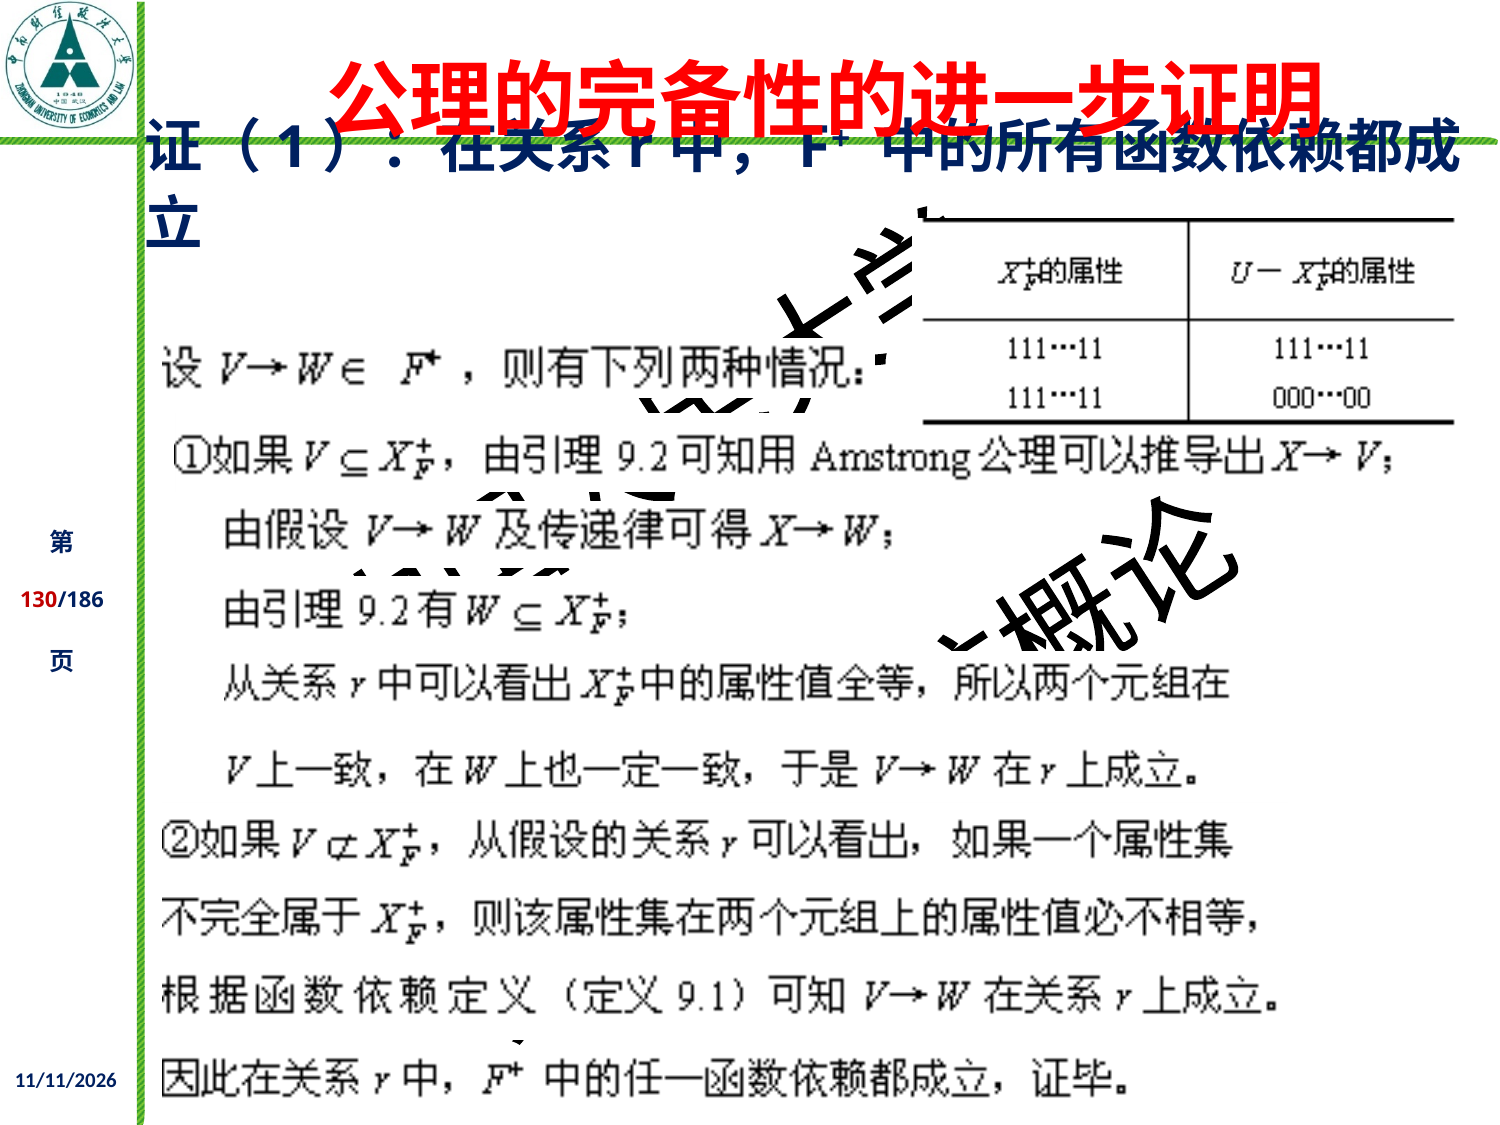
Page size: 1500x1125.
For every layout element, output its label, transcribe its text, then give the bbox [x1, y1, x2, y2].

text_box 公理的完备性的进一步证明 [157, 0, 1495, 181]
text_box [224, 575, 638, 650]
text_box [161, 1050, 1138, 1118]
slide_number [0, 1058, 136, 1125]
picture [136, 250, 145, 1125]
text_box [224, 500, 913, 569]
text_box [224, 650, 1238, 799]
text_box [174, 413, 1400, 493]
title 证（1）：在关系r中，F+ 中的所有函数依赖都成立 [129, 109, 1500, 250]
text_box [911, 218, 1464, 430]
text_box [161, 338, 875, 398]
picture [1, 0, 145, 129]
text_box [161, 800, 1288, 1041]
picture [0, 137, 129, 145]
